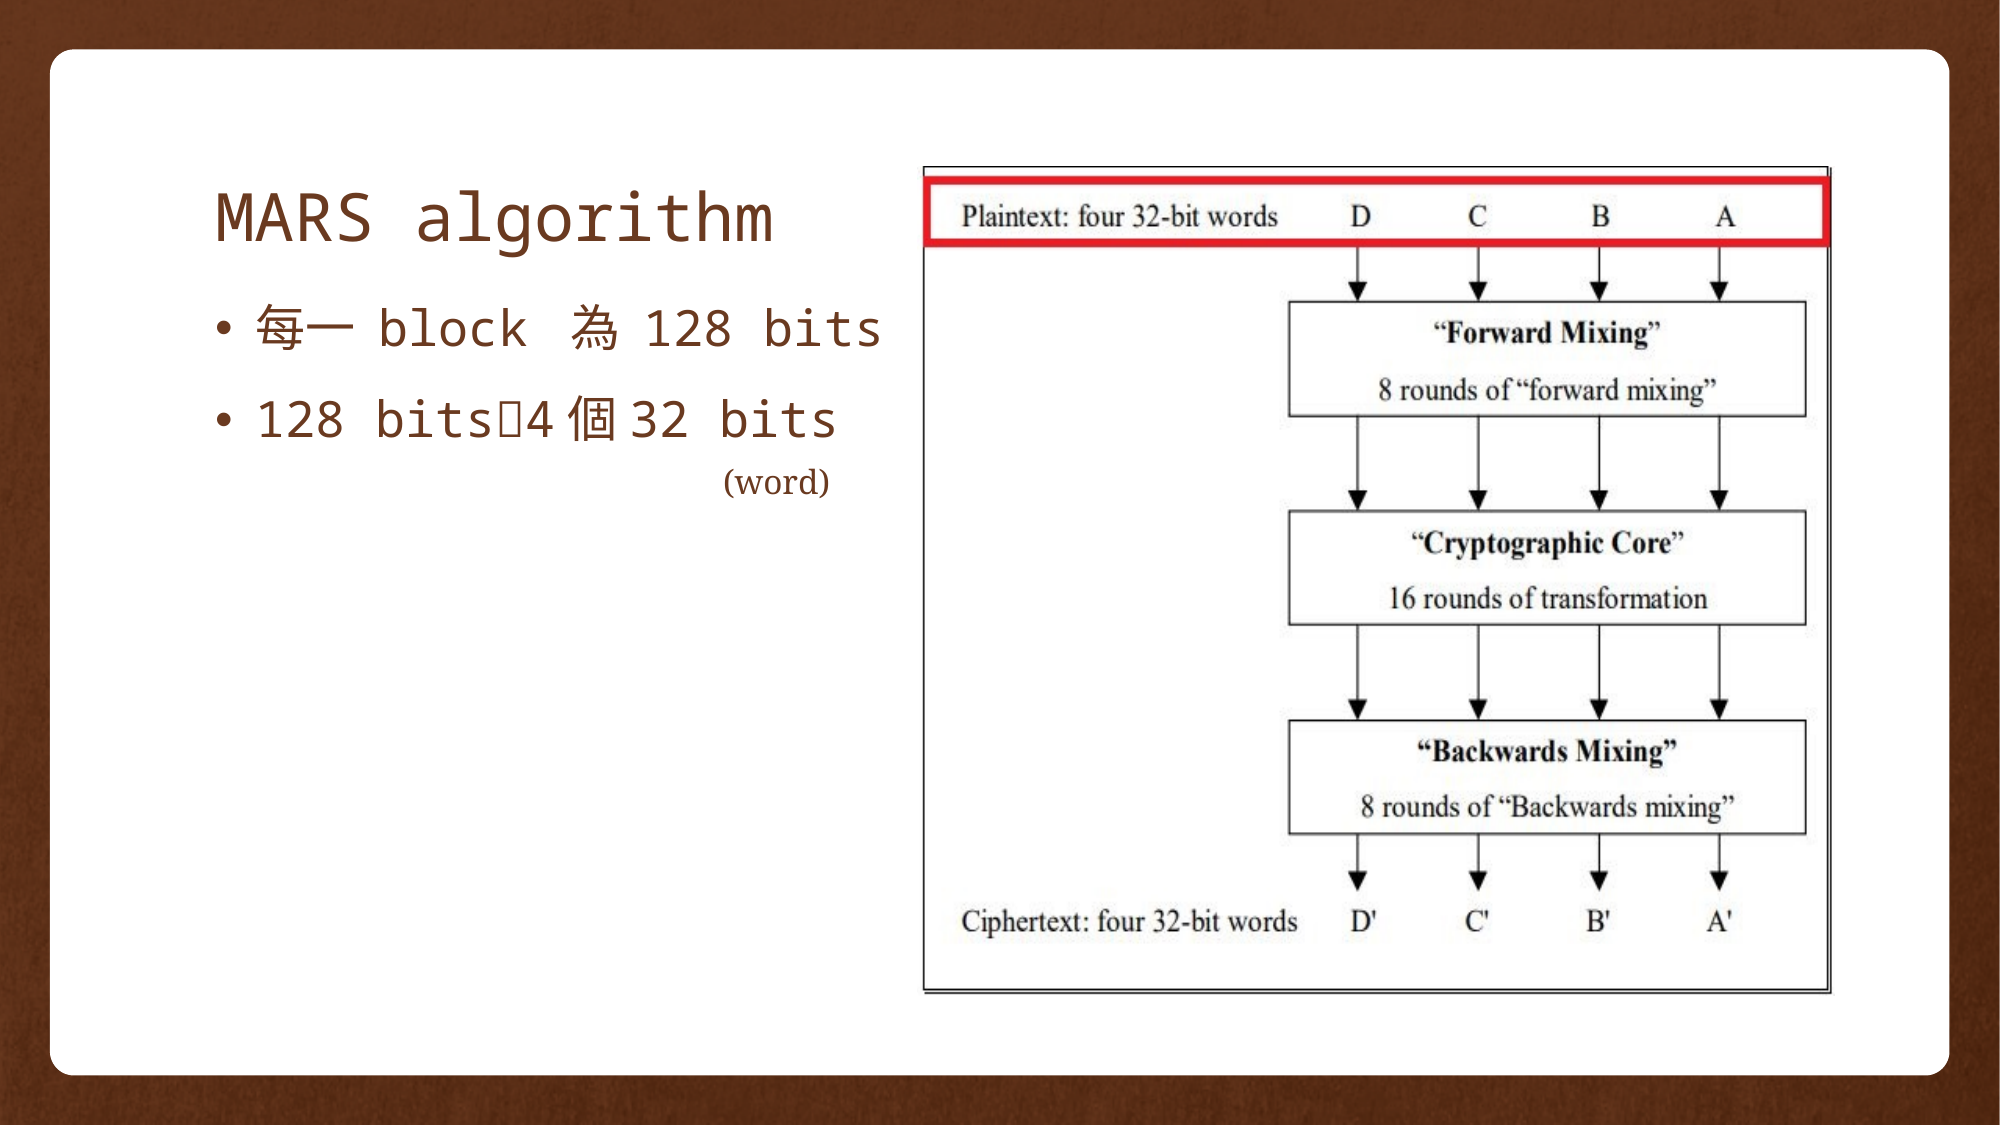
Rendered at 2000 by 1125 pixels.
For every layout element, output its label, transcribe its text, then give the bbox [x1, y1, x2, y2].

title MARS algorithm [199, 70, 1800, 263]
list 每一 block 為 128 bits 128 bits4個32 bits (word) [199, 295, 917, 996]
picture [917, 166, 1835, 996]
